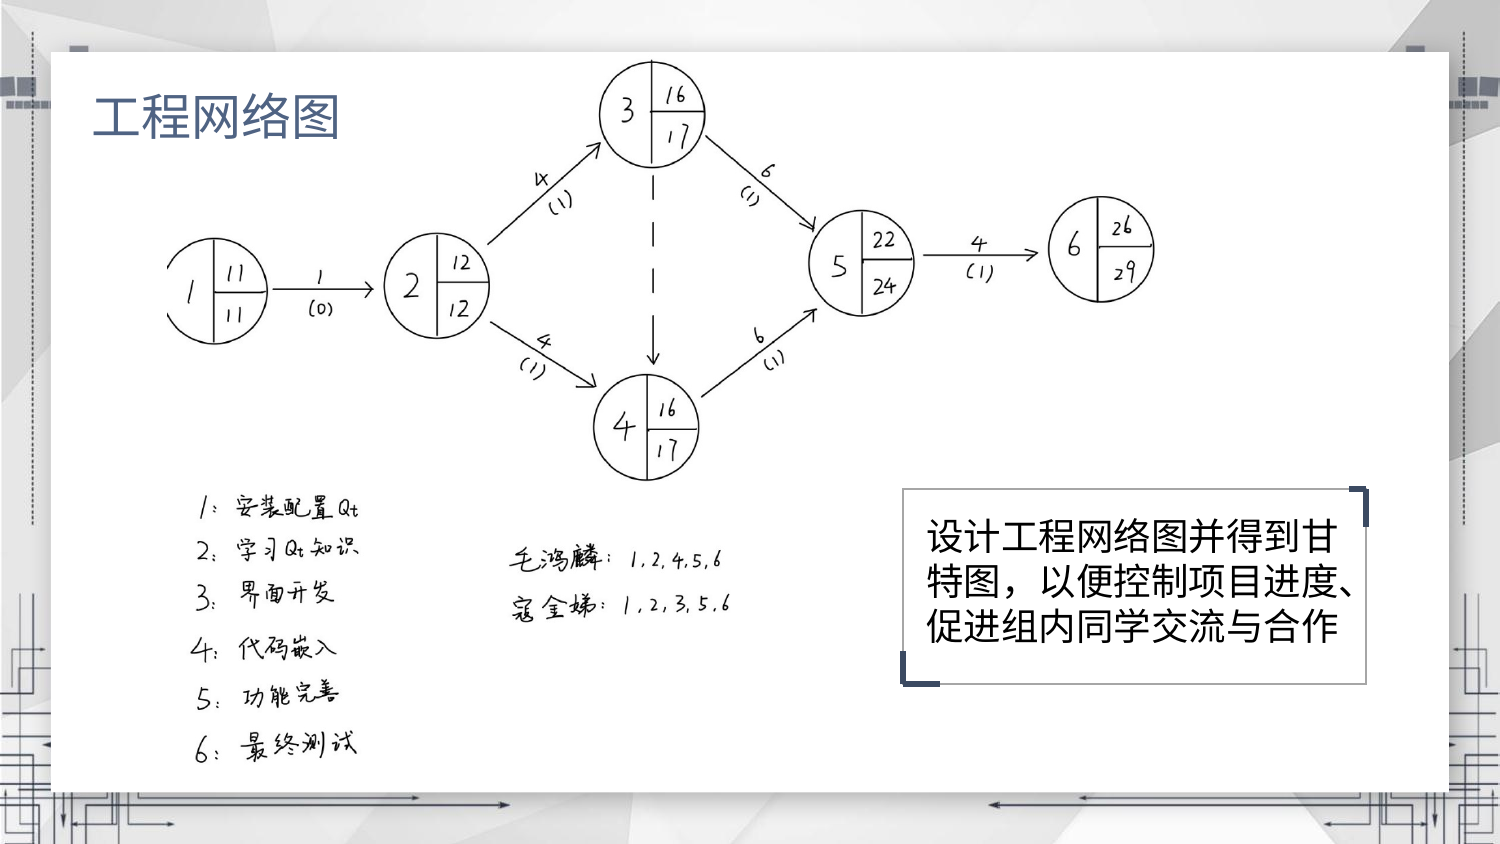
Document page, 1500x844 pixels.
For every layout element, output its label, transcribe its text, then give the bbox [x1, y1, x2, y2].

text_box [902, 488, 1367, 685]
picture [0, 0, 1500, 844]
text_box 工程网络图 [77, 77, 167, 153]
